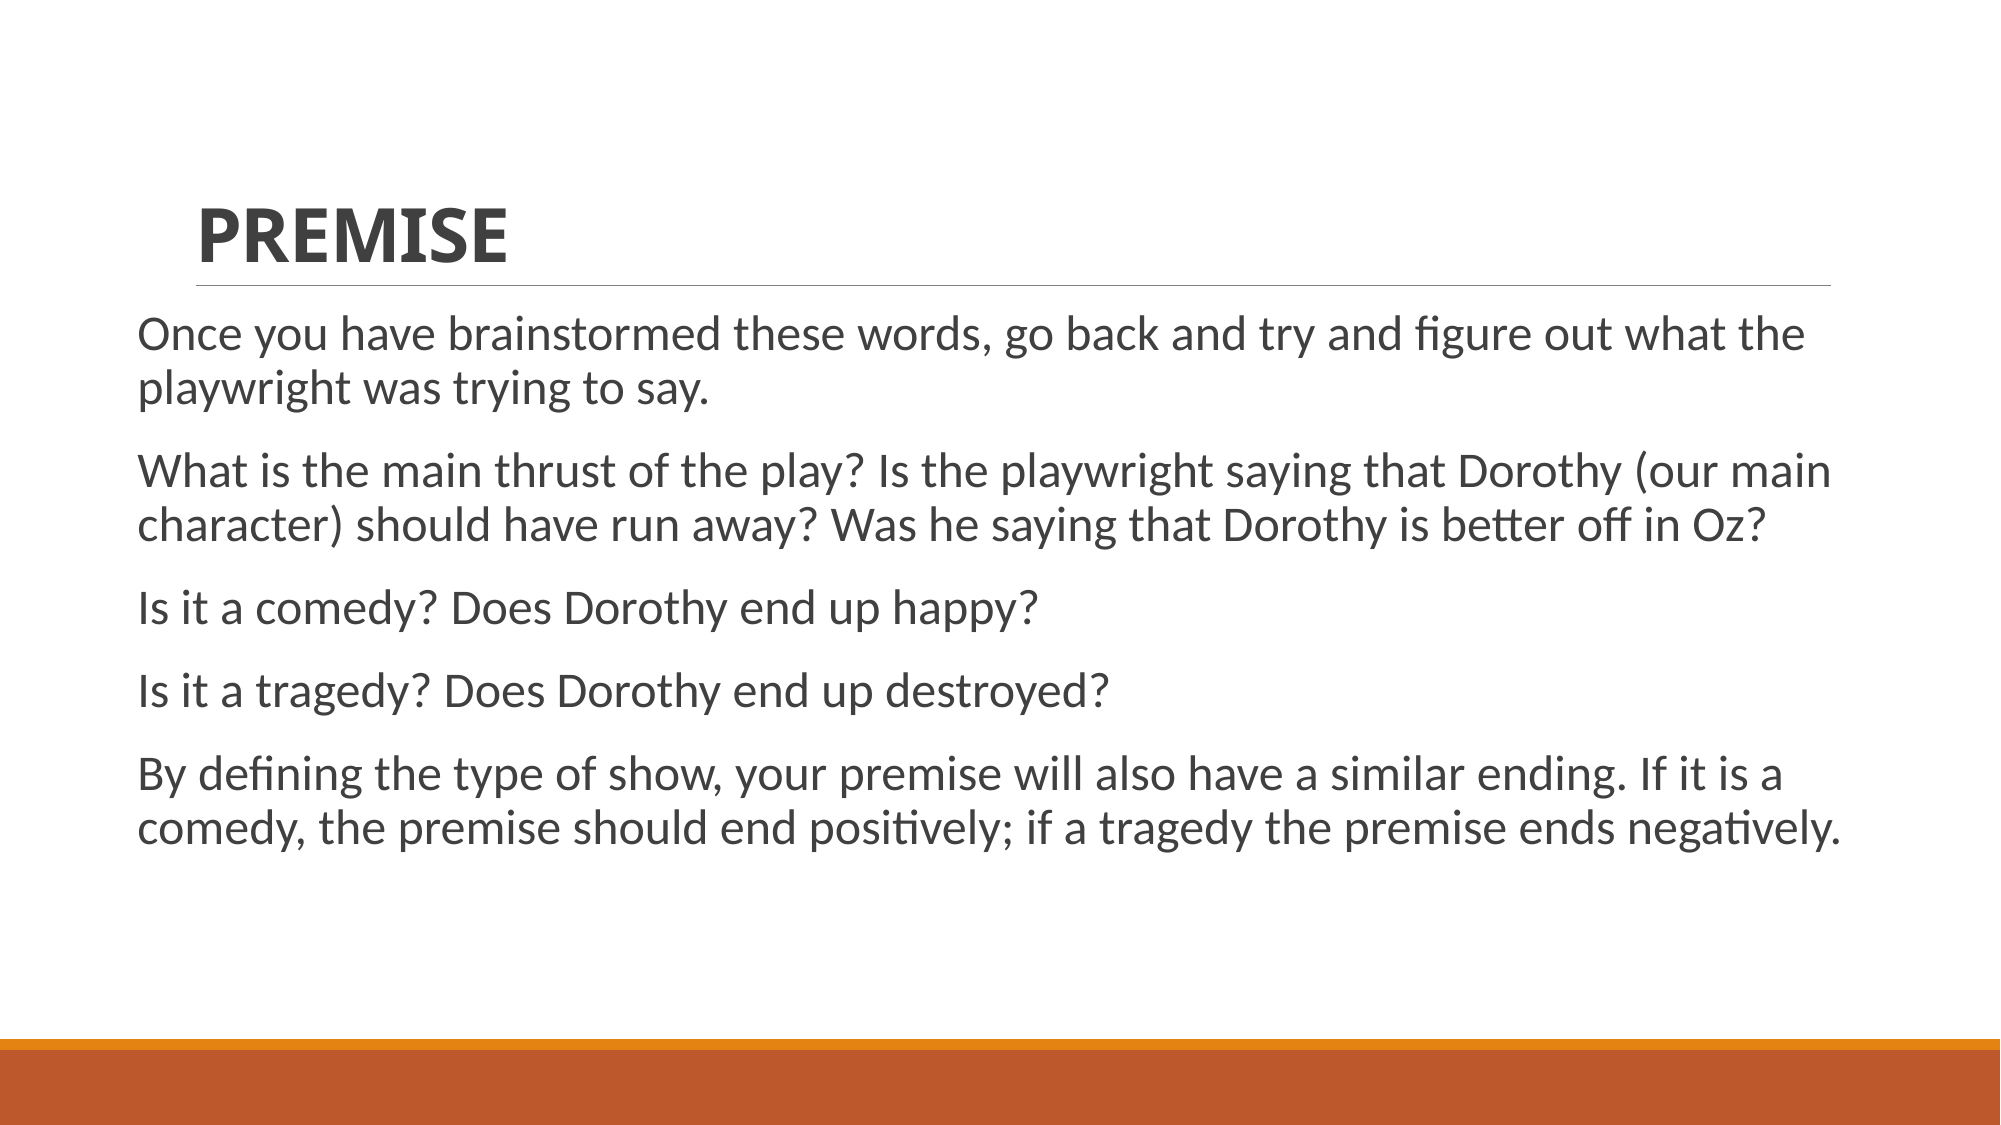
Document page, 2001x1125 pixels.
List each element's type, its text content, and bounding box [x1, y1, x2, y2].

title PREMISE [180, 47, 1830, 285]
list Once you have brainstormed these words, go back and try and figure out what the playwright was trying to say. What is the main thrust of the play? Is the playwright saying that Dorothy (our main character) should have run away? Was he saying that Dorothy is better off in Oz? Is it a comedy? Does Dorothy end up happy? Is it a tragedy? Does Dorothy end up destroyed? By defining the type of show, your premise will also have a similar ending. If it is a comedy, the premise should end positively; if a tragedy the premise ends negatively. [137, 299, 1863, 1068]
